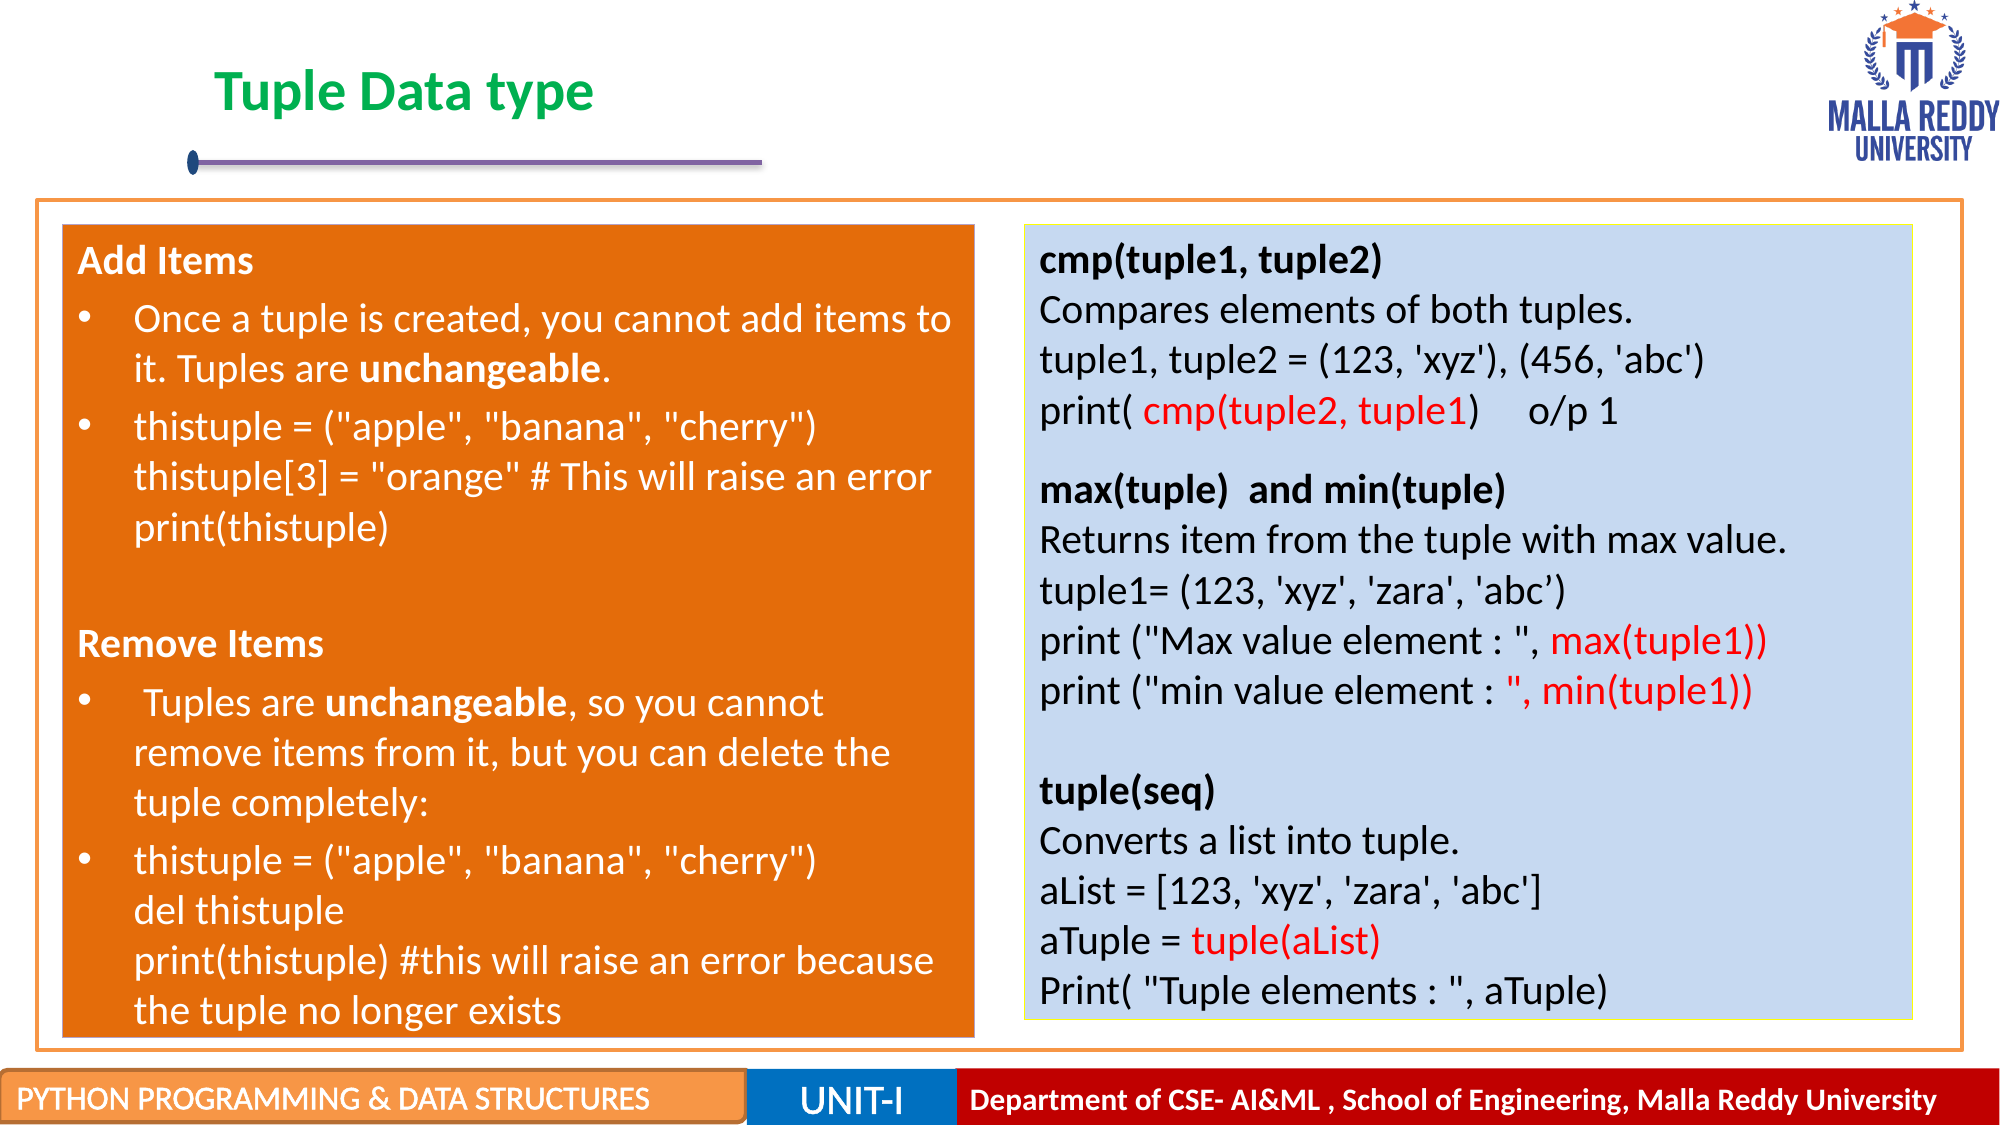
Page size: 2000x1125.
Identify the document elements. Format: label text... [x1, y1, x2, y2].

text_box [186, 149, 763, 176]
text_box [35, 198, 1964, 1052]
title Tuple Data type [199, 37, 1150, 138]
list Add Items Once a tuple is created, you cannot add items to it. Tuples are unchangeable. thistuple = ("apple", "banana", "cherry") thistuple[3] = "orange" # This will raise an error print(thistuple) Remove Items Tuples are unchangeable, so you cannot remove items from it, but you can delete the tuple completely: thistuple = ("apple", "banana", "cherry") del thistuple print(thistuple) #this will raise an error because the tuple no longer exists [62, 224, 975, 1038]
text_box cmp(tuple1, tuple2) Compares elements of both tuples. tuple1, tuple2 = (123, 'xyz'), (456, 'abc') print( cmp(tuple2, tuple1) o/p 1 max(tuple) and min(tuple) Returns item from the tuple with max value. tuple1= (123, 'xyz', 'zara', 'abc’) print ("Max value element : ", max(tuple1)) print ("min value element : ", min(tuple1)) tuple(seq) Converts a list into tuple. aList = [123, 'xyz', 'zara', 'abc'] aTuple = tuple(aList) Print( "Tuple elements : ", aTuple) [1024, 224, 1913, 1020]
picture [1829, 0, 2000, 161]
text_box [62, 212, 1925, 328]
